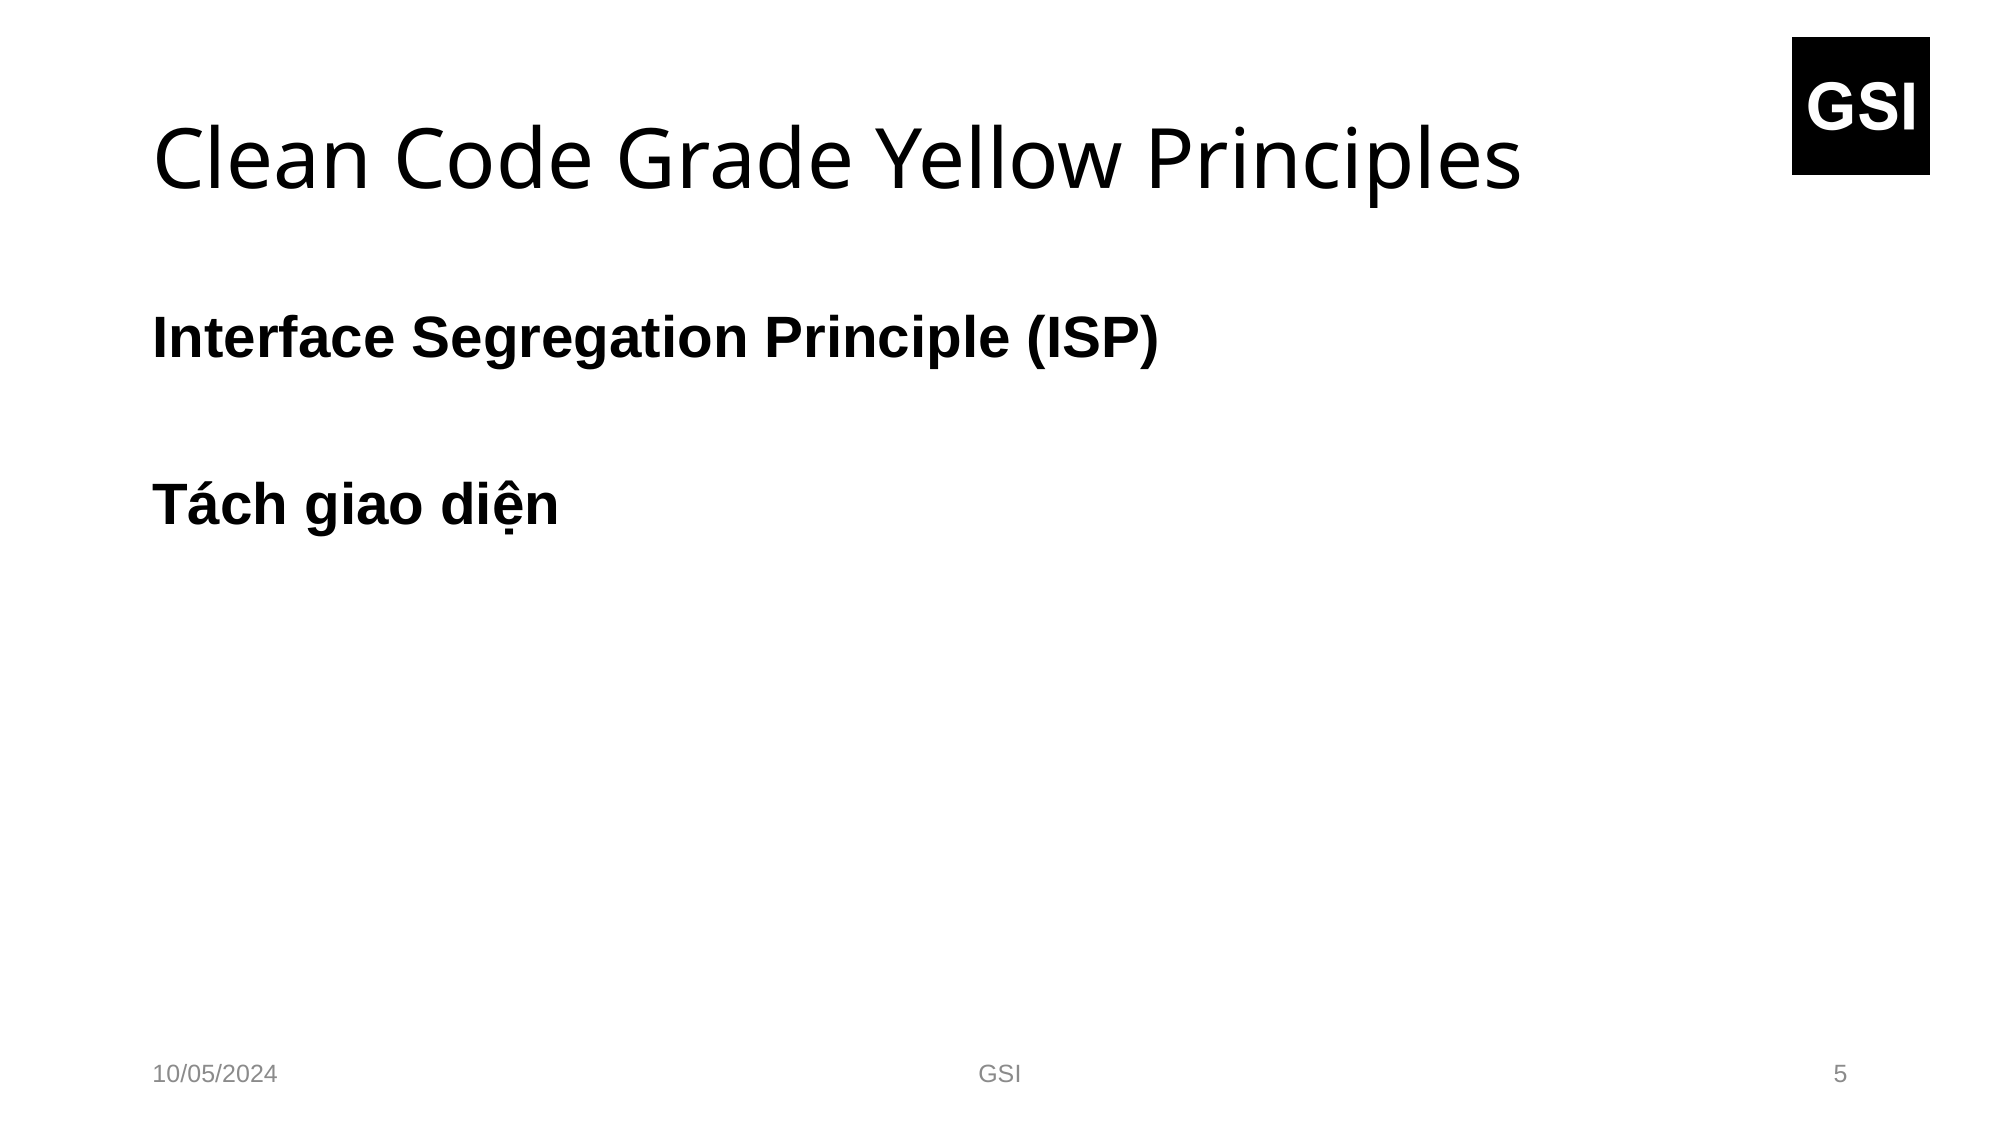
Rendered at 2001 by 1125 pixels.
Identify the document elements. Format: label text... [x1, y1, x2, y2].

title Clean Code Grade Yellow Principles [137, 52, 1932, 271]
slide_number 5 [1412, 1042, 1863, 1103]
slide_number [137, 1042, 588, 1103]
picture [1792, 37, 1930, 52]
footer GSI [662, 1042, 1338, 1103]
list Interface Segregation Principle (ISP) Tách giao diện [137, 299, 1863, 1014]
